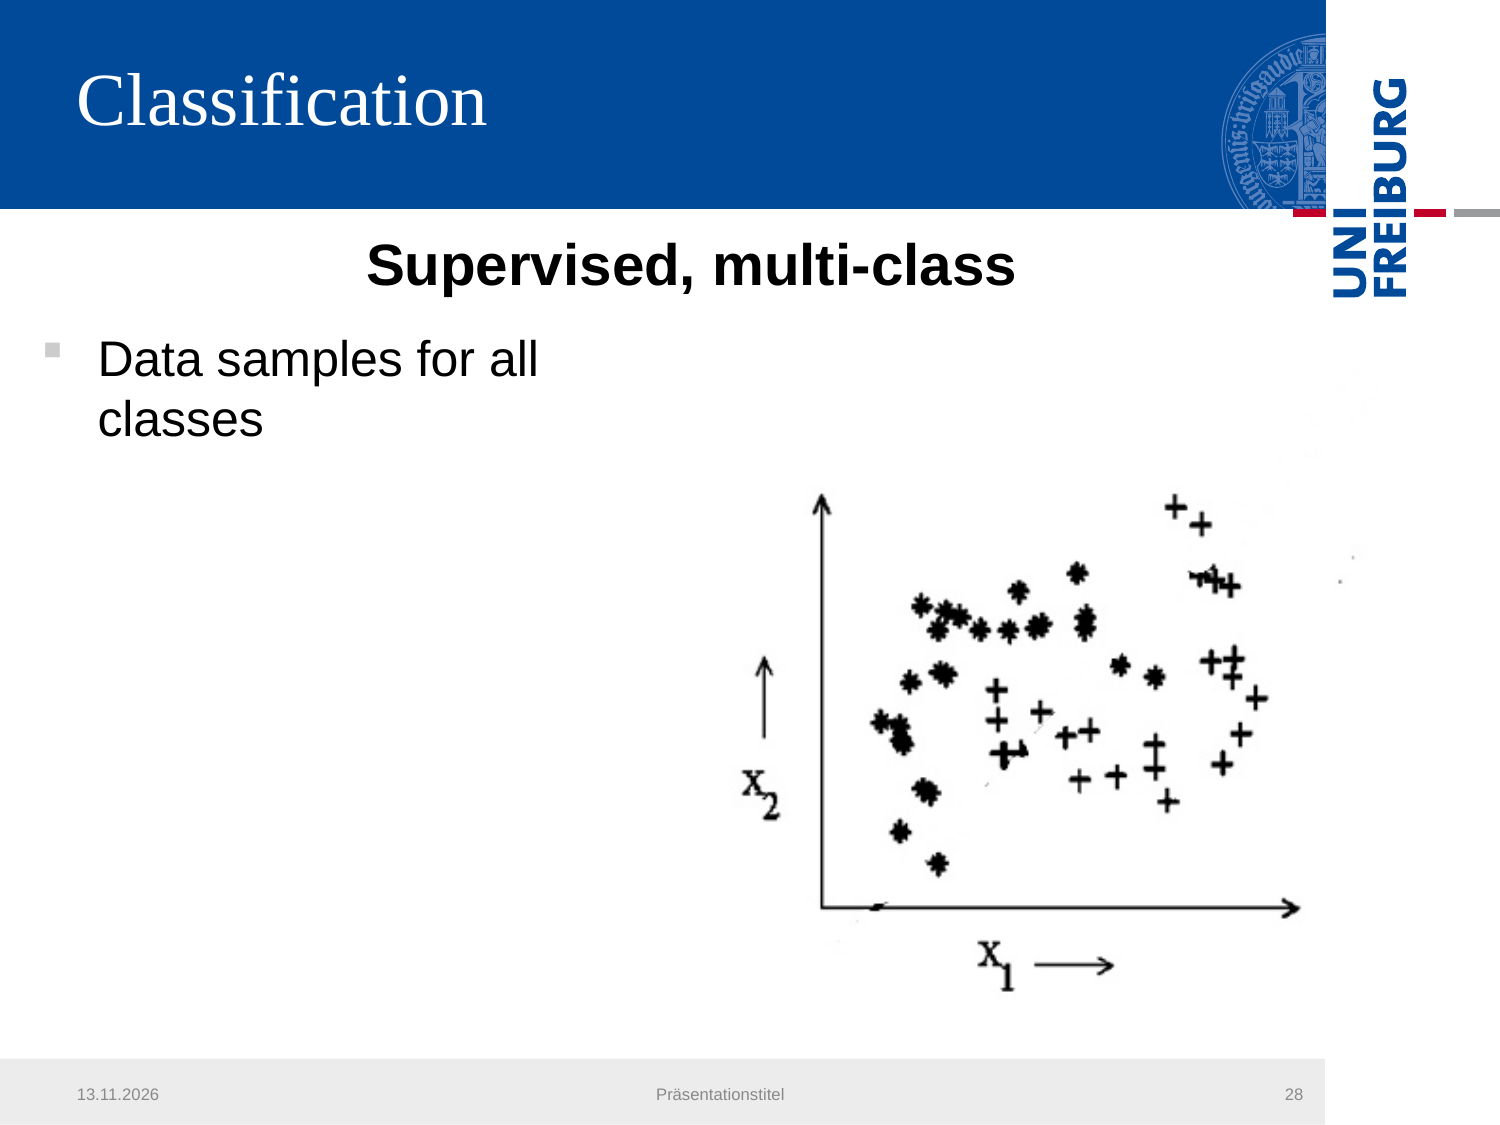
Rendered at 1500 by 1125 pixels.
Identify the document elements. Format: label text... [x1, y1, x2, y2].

title Classification [76, 50, 1235, 169]
text_box Supervised, multi-class [60, 219, 1324, 305]
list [698, 326, 1448, 1024]
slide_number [76, 1074, 207, 1114]
list Data samples for all classes [41, 326, 695, 1023]
slide_number 28 [1234, 1074, 1304, 1114]
footer Präsentationstitel [230, 1074, 1211, 1114]
